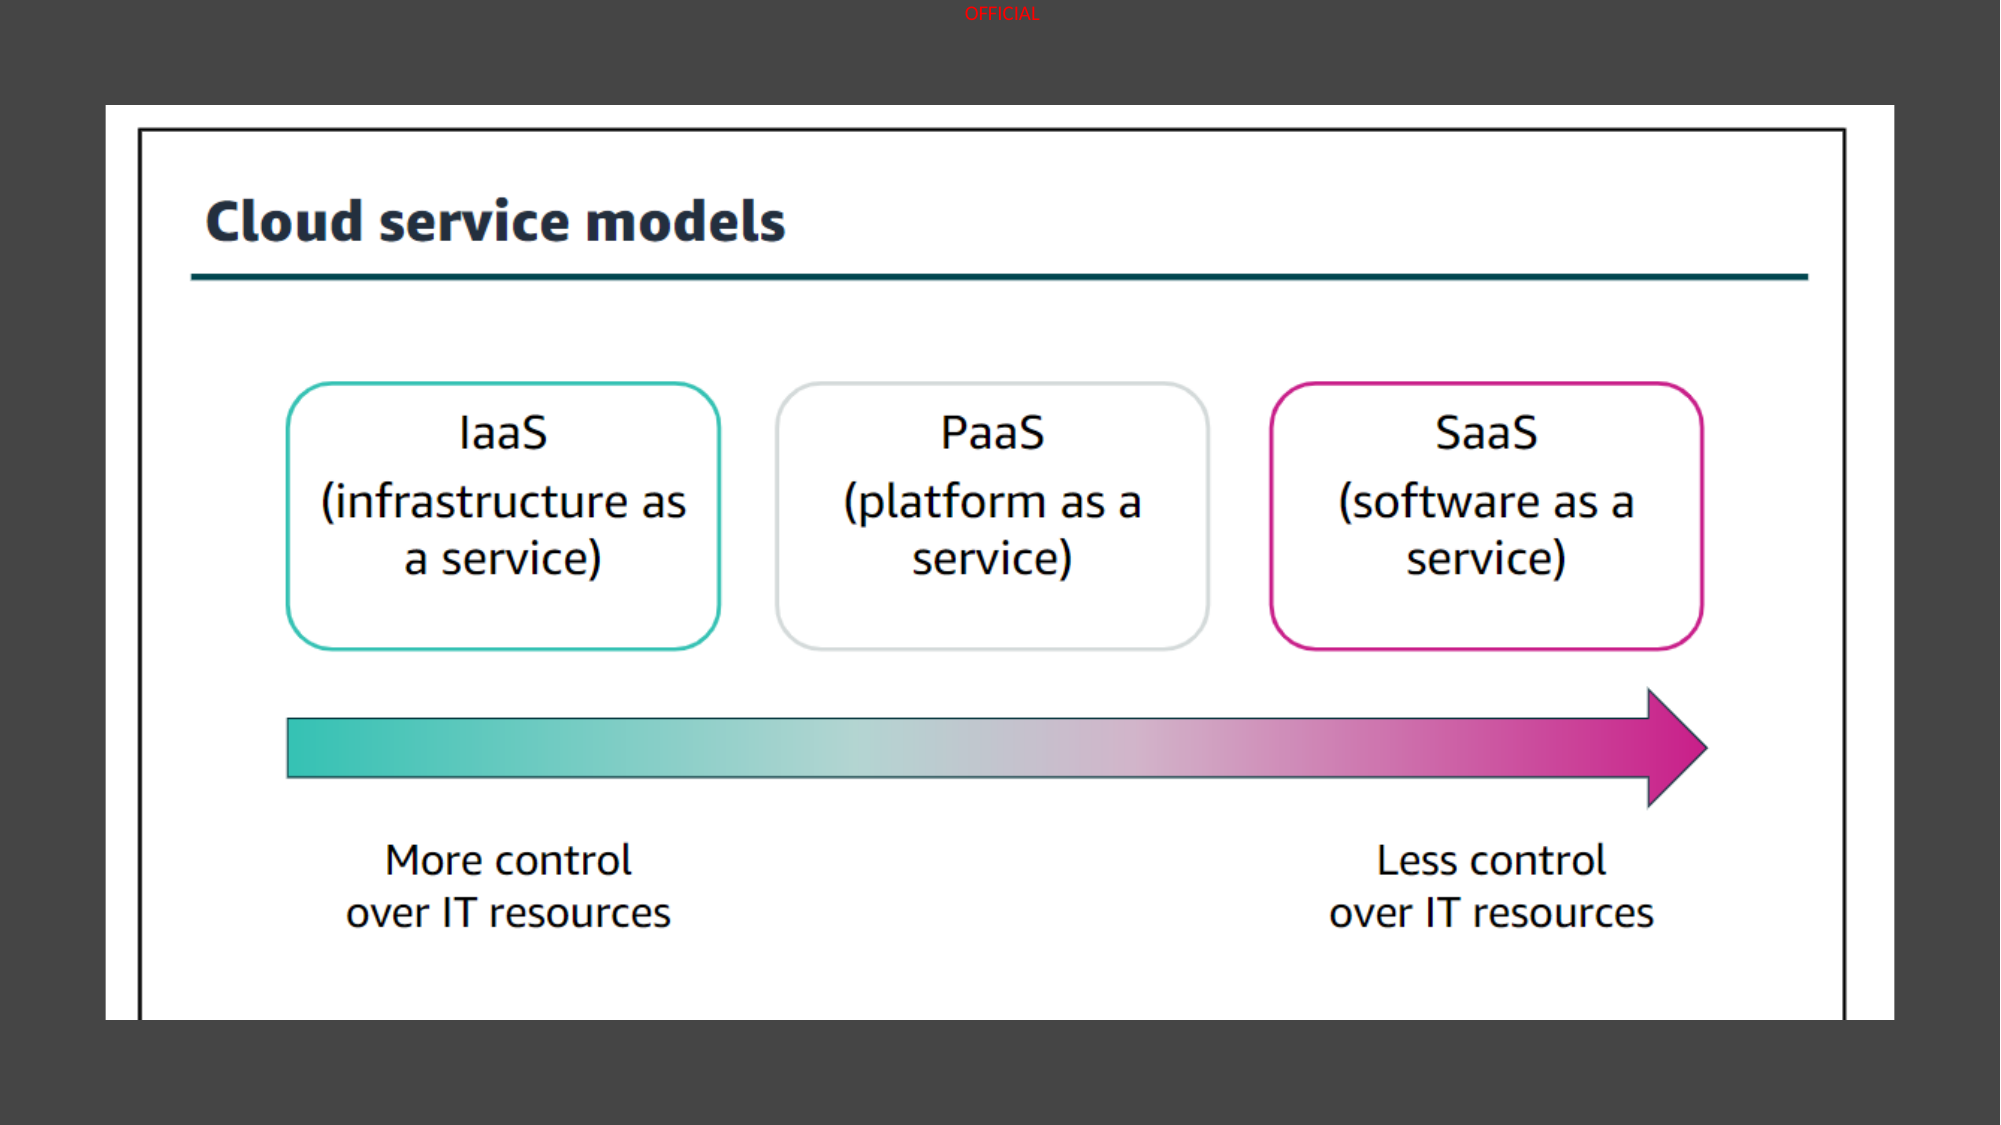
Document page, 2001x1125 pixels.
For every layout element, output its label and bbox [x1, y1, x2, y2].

list [105, 105, 1895, 1020]
